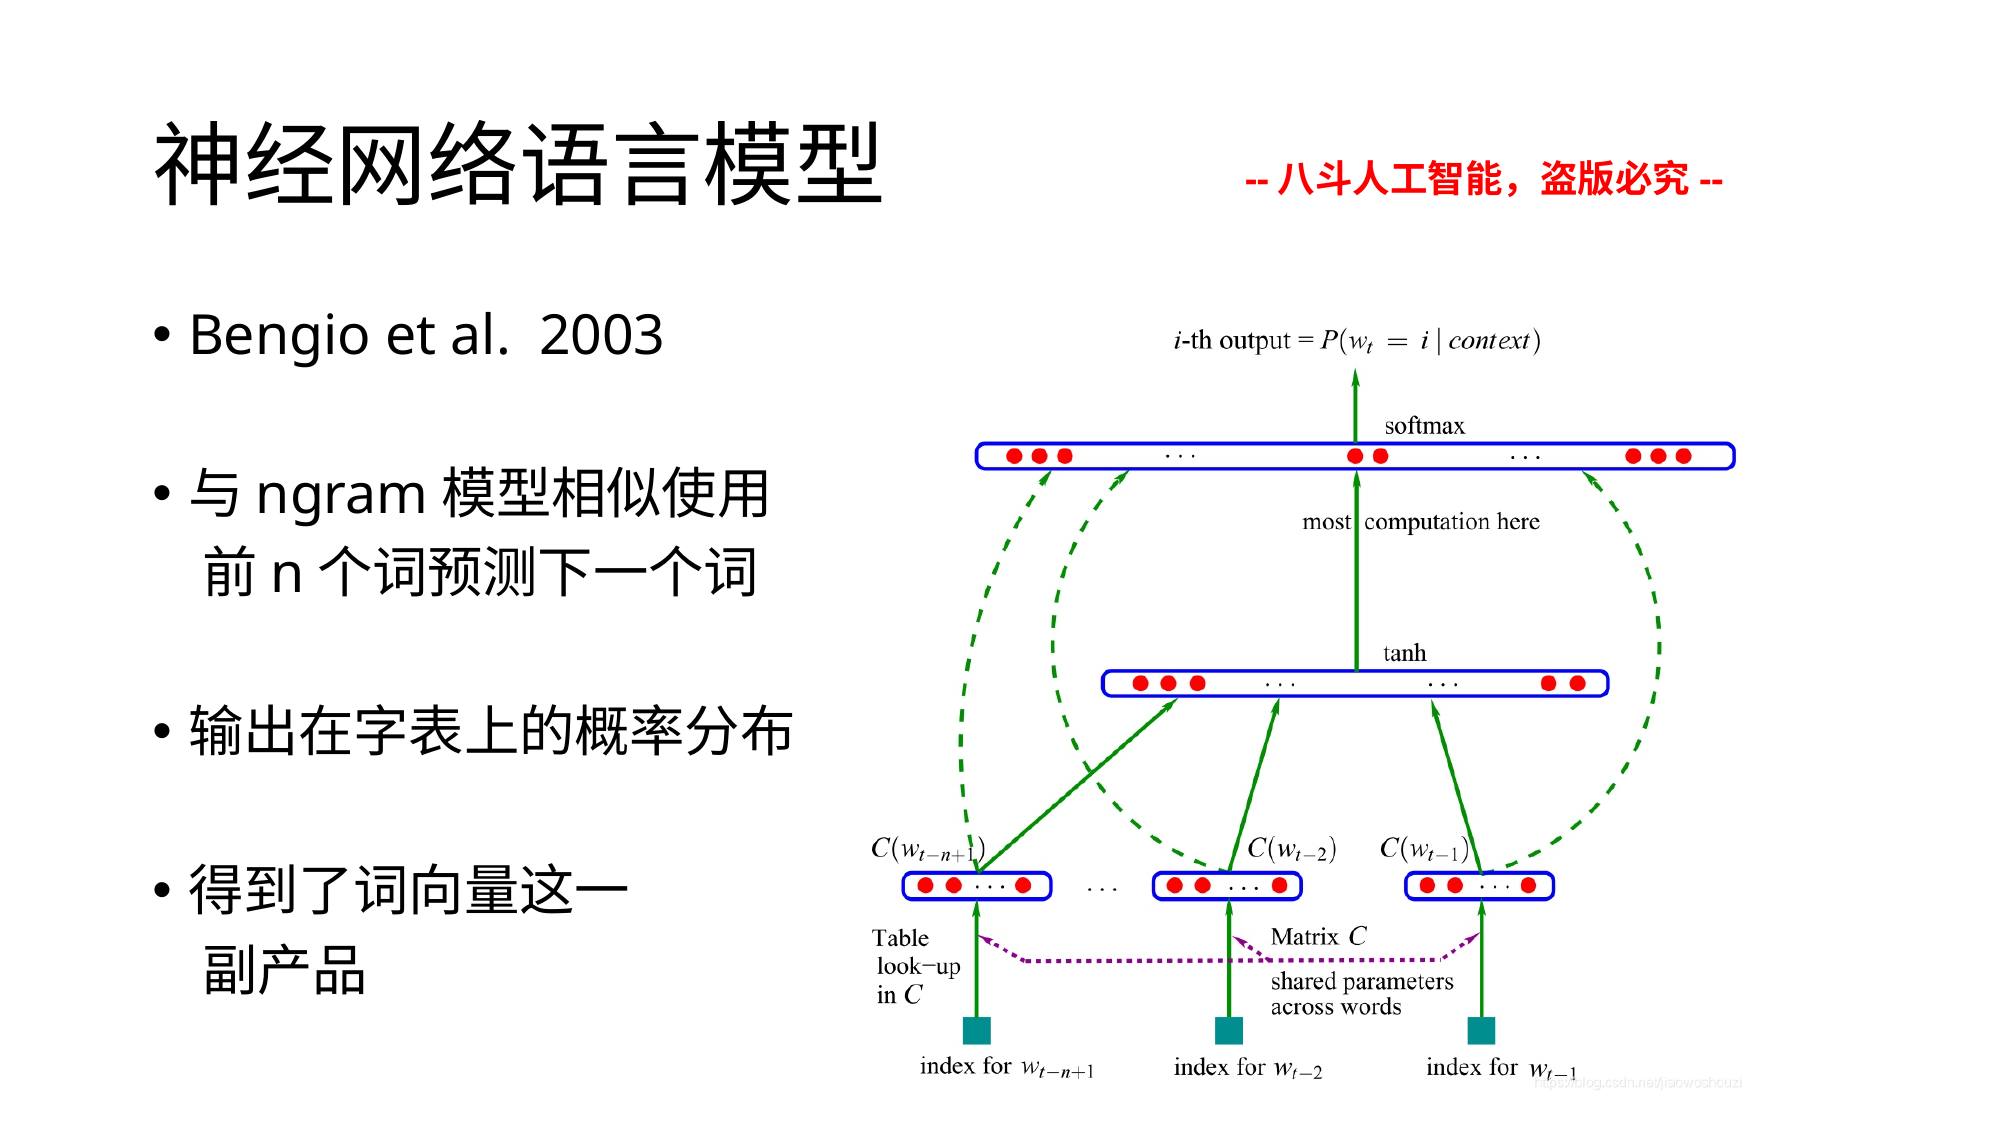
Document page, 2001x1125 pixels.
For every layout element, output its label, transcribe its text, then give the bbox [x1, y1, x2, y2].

title 神经网络语言模型 [137, 59, 1863, 278]
picture [797, 314, 1749, 1098]
list Bengio et al. 2003 与ngram模型相似使用 前n个词预测下一个词 输出在字表上的概率分布 得到了词向量这一 副产品 [137, 299, 1863, 1014]
text_box --八斗人工智能，盗版必究-- [1230, 147, 1750, 208]
